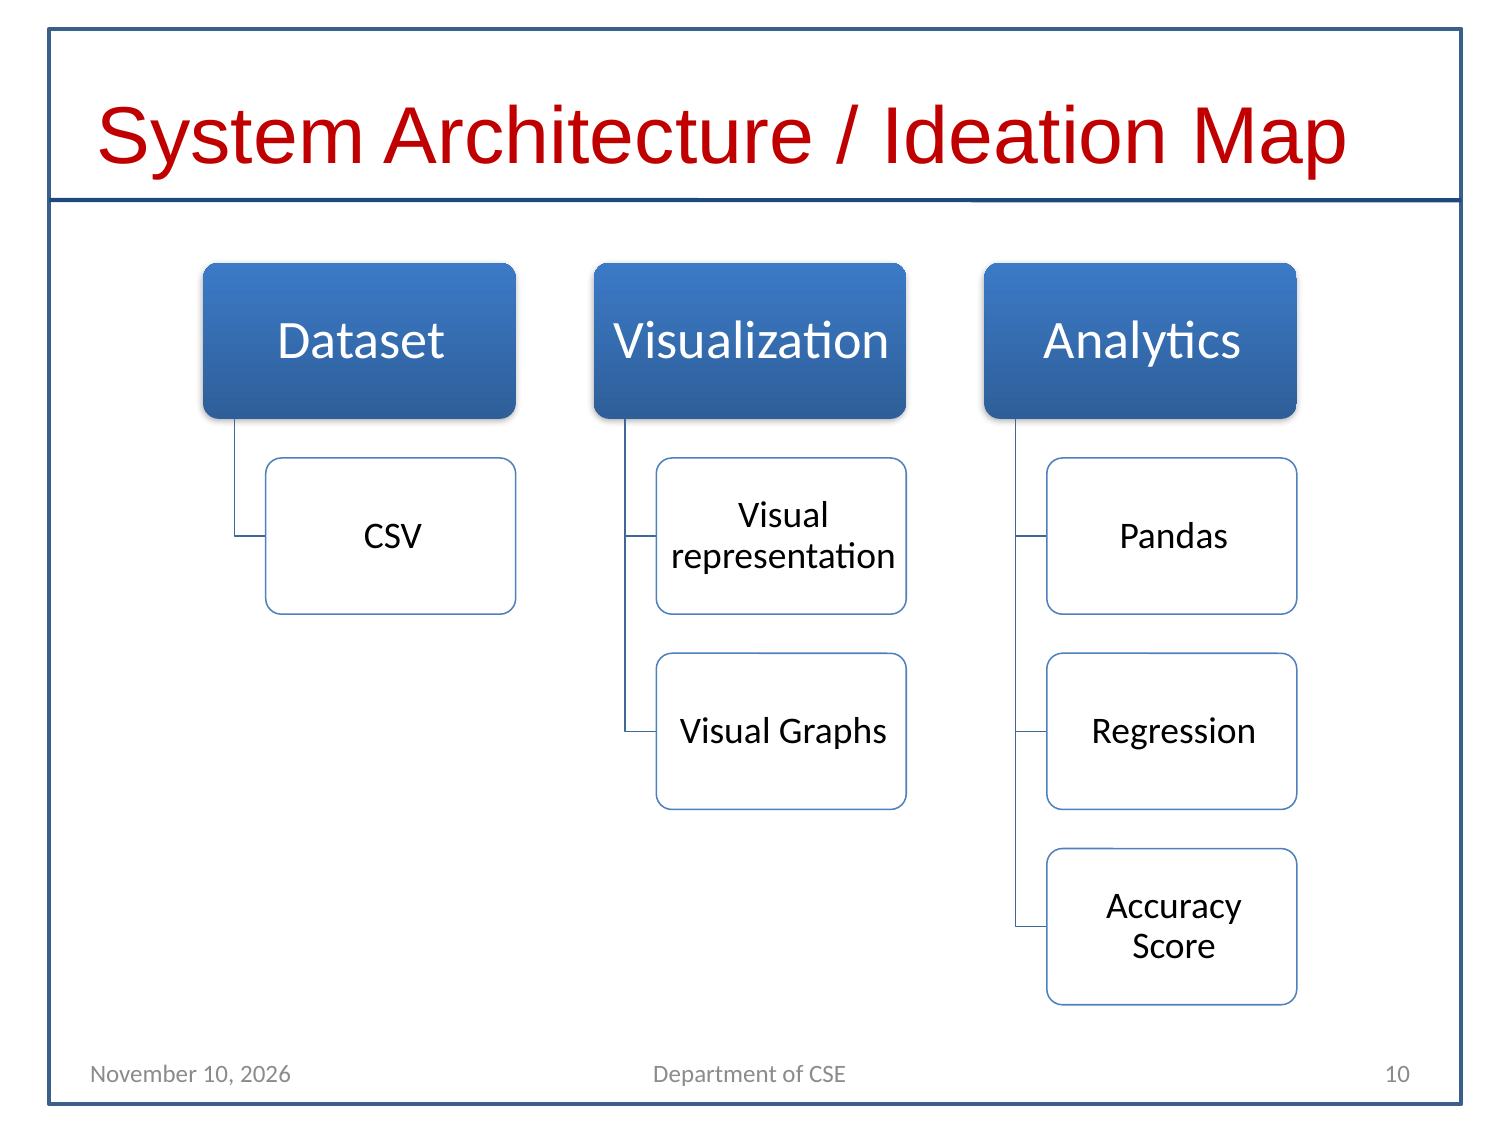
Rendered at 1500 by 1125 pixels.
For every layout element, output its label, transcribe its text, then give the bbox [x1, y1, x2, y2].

title System Architecture / Ideation Map [49, 37, 1399, 225]
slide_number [75, 1042, 425, 1103]
footer Department of CSE [512, 1042, 988, 1103]
slide_number 10 [1074, 1042, 1425, 1103]
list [74, 262, 1426, 1006]
